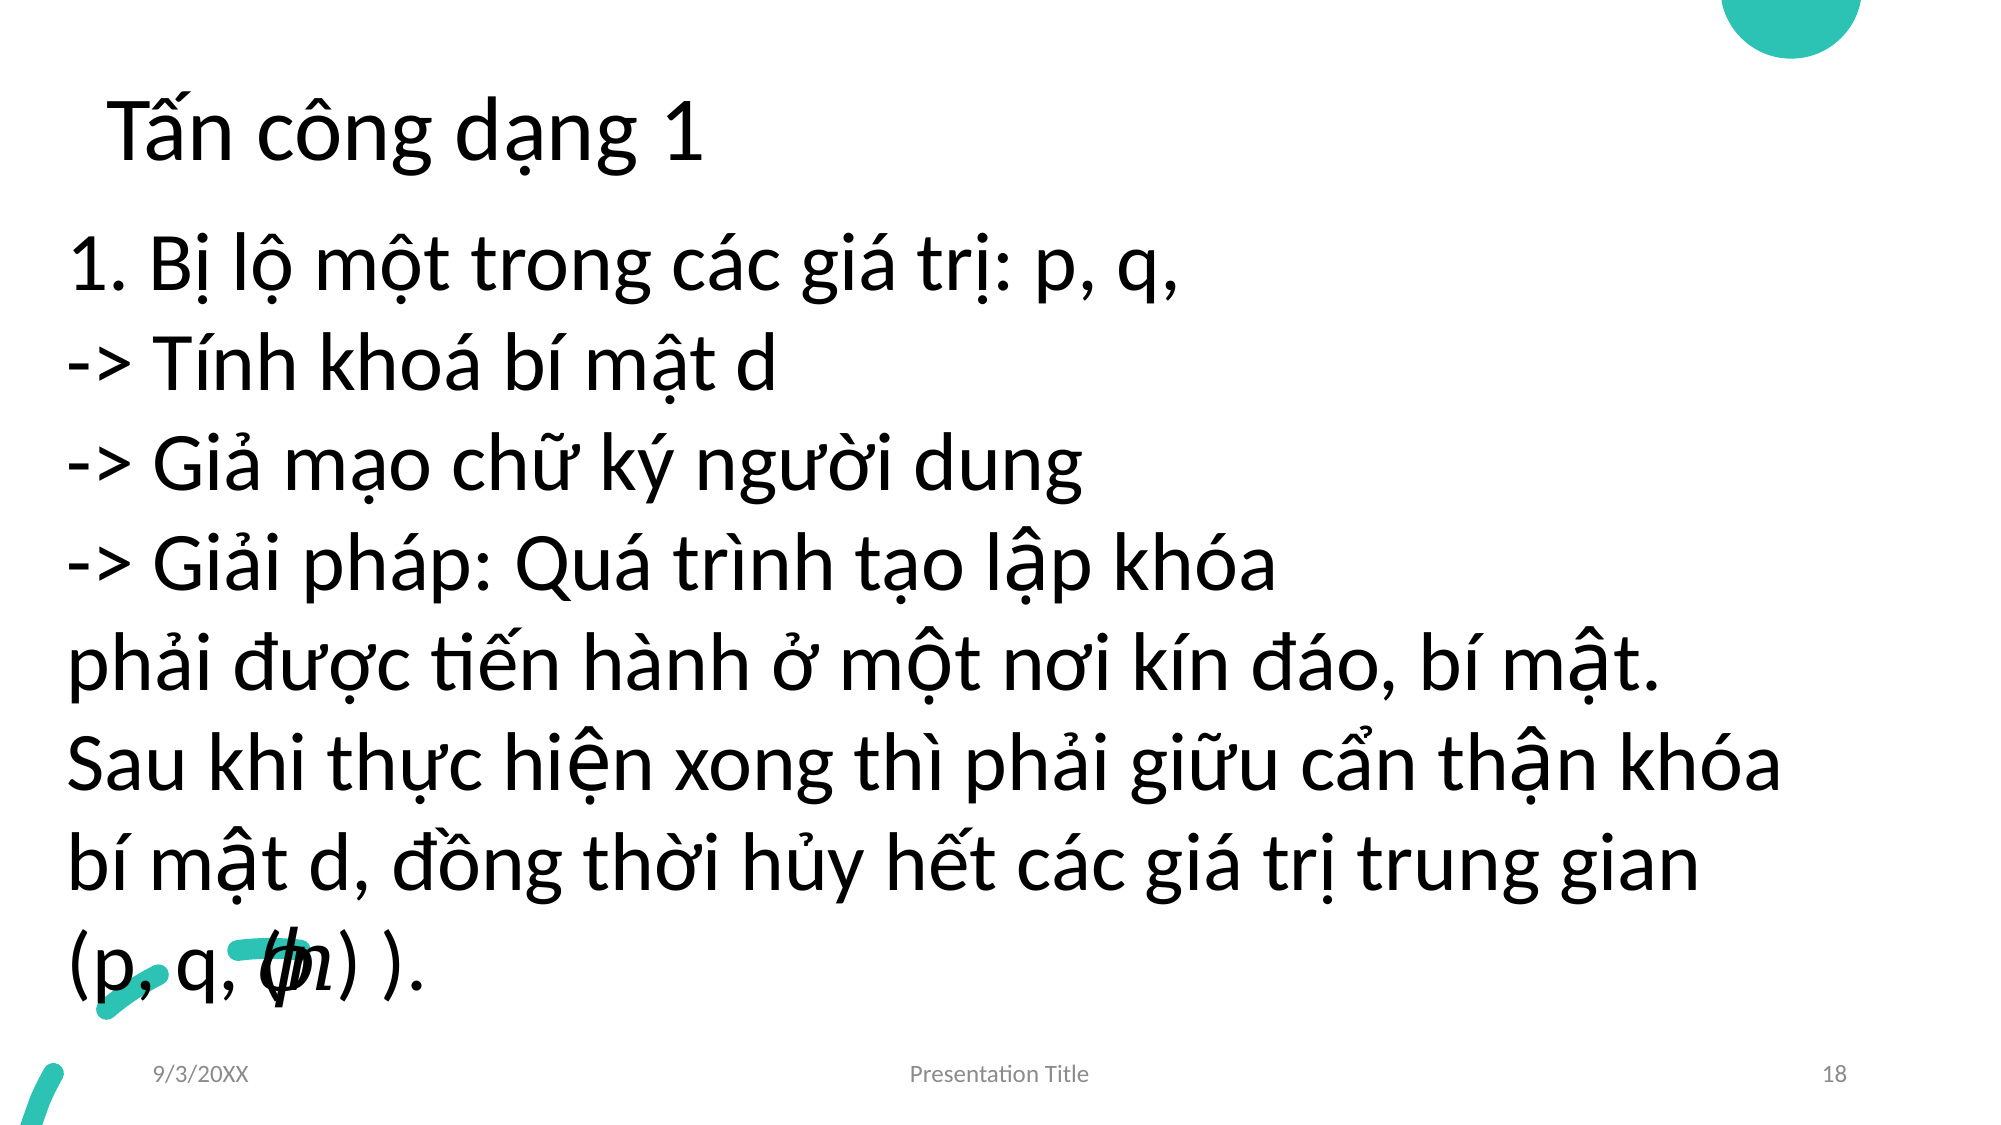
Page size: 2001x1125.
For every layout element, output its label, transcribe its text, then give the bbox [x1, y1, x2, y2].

footer Presentation Title [662, 1042, 1338, 1103]
title Tấn công dạng 1 [91, 22, 1817, 240]
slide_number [137, 1042, 588, 1103]
slide_number 18 [1412, 1042, 1863, 1103]
